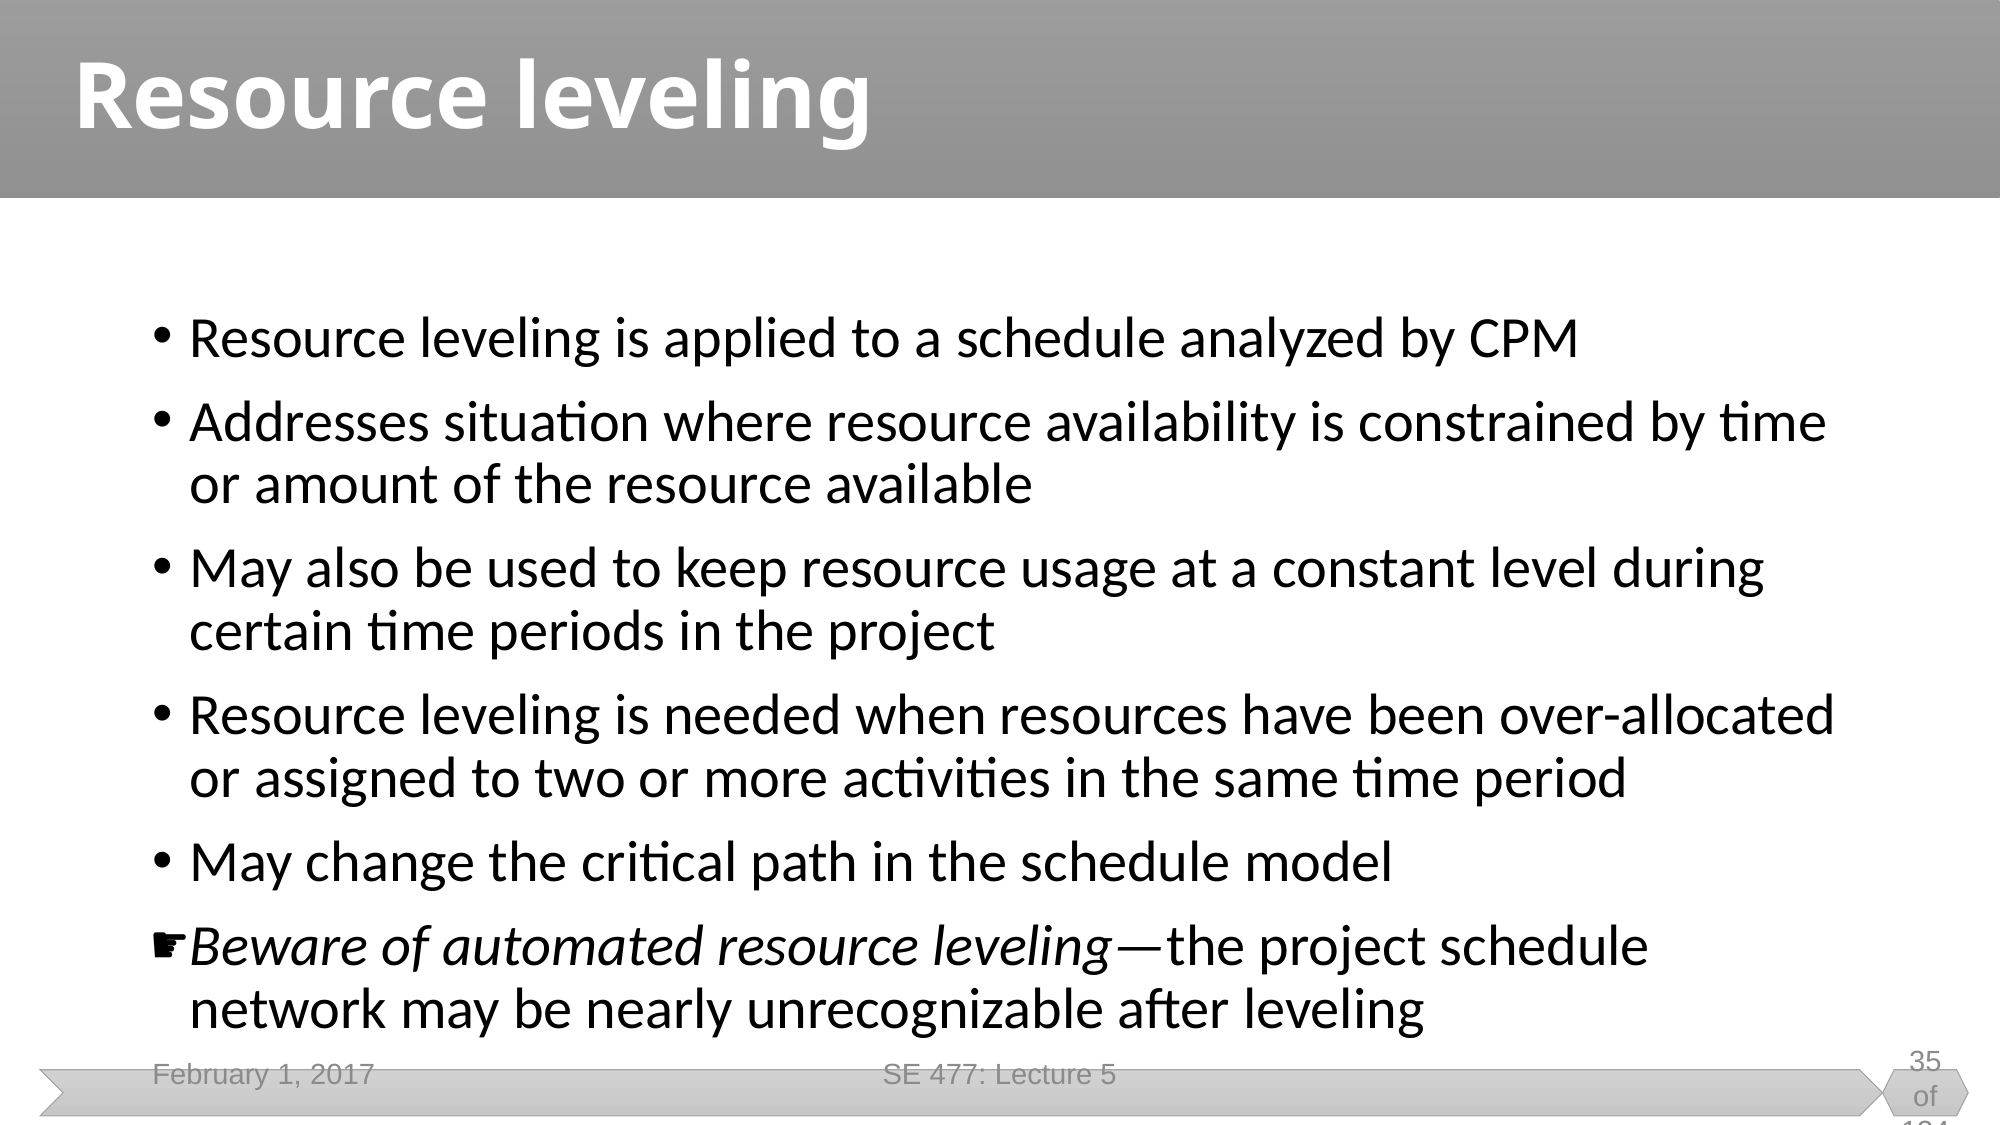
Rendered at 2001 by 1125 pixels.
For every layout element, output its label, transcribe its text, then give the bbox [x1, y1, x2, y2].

list Resource leveling is applied to a schedule analyzed by CPM Addresses situation where resource availability is constrained by time or amount of the resource available May also be used to keep resource usage at a constant level during certain time periods in the project Resource leveling is needed when resources have been over-allocated or assigned to two or more activities in the same time period May change the critical path in the schedule model Beware of automated resource leveling—the project schedule network may be nearly unrecognizable after leveling [137, 299, 1863, 1014]
title Resource leveling [56, 0, 1969, 199]
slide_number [137, 1042, 588, 1103]
footer SE 477: Lecture 5 [662, 1042, 1338, 1103]
slide_number 35 of 134 [1882, 1065, 1969, 1125]
